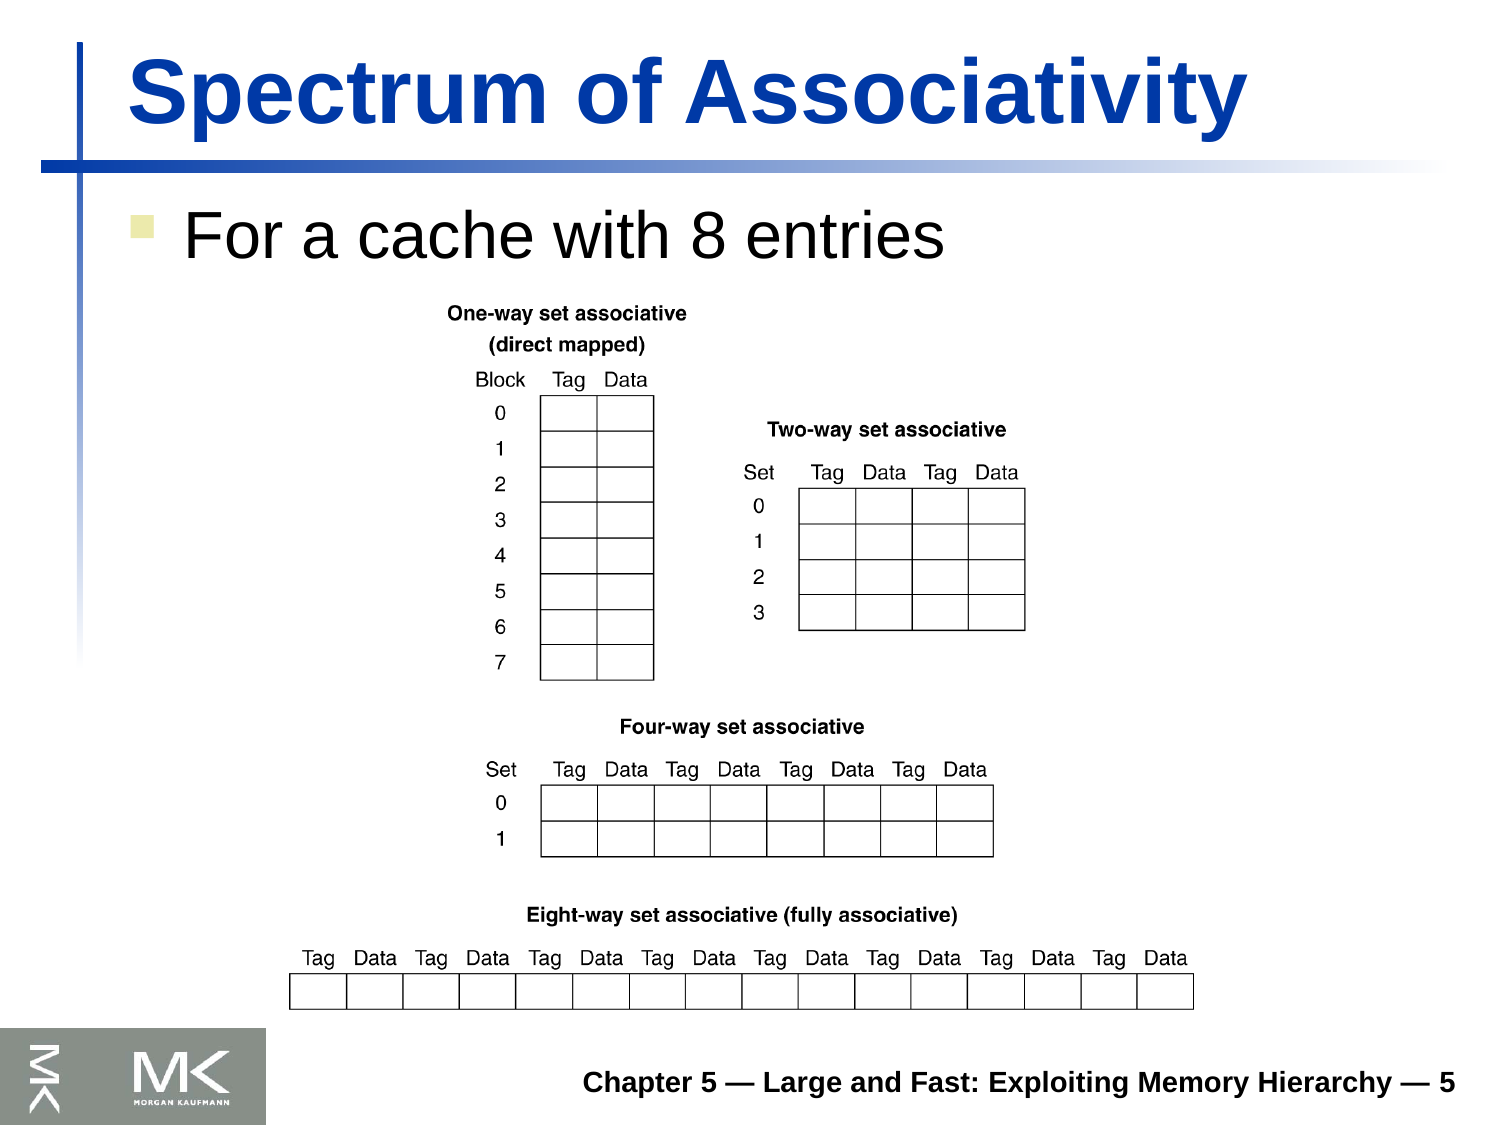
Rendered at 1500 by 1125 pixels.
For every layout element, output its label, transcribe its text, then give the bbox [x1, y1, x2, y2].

picture [0, 1028, 266, 1125]
footer Chapter 5 — Large and Fast: Exploiting Memory Hierarchy — 5 [277, 1046, 1471, 1106]
list For a cache with 8 entries [112, 184, 1469, 1024]
picture [289, 302, 1194, 1011]
title Spectrum of Associativity [112, 23, 1468, 149]
